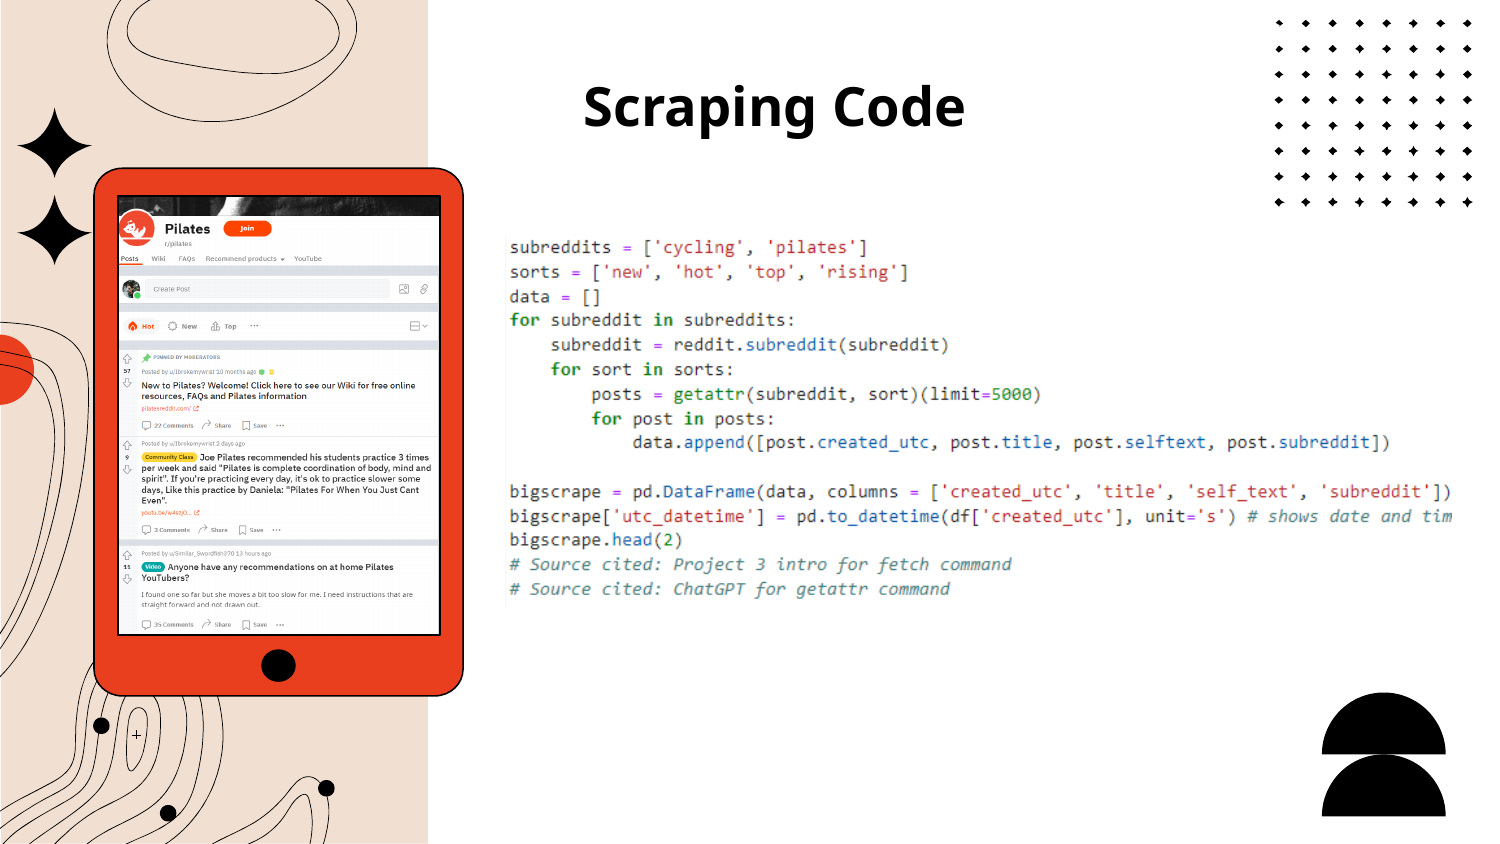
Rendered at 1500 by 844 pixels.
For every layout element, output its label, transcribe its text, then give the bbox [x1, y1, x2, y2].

picture [505, 235, 1452, 609]
picture [118, 196, 440, 635]
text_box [93, 167, 464, 697]
title Scraping Code [568, 30, 1105, 181]
